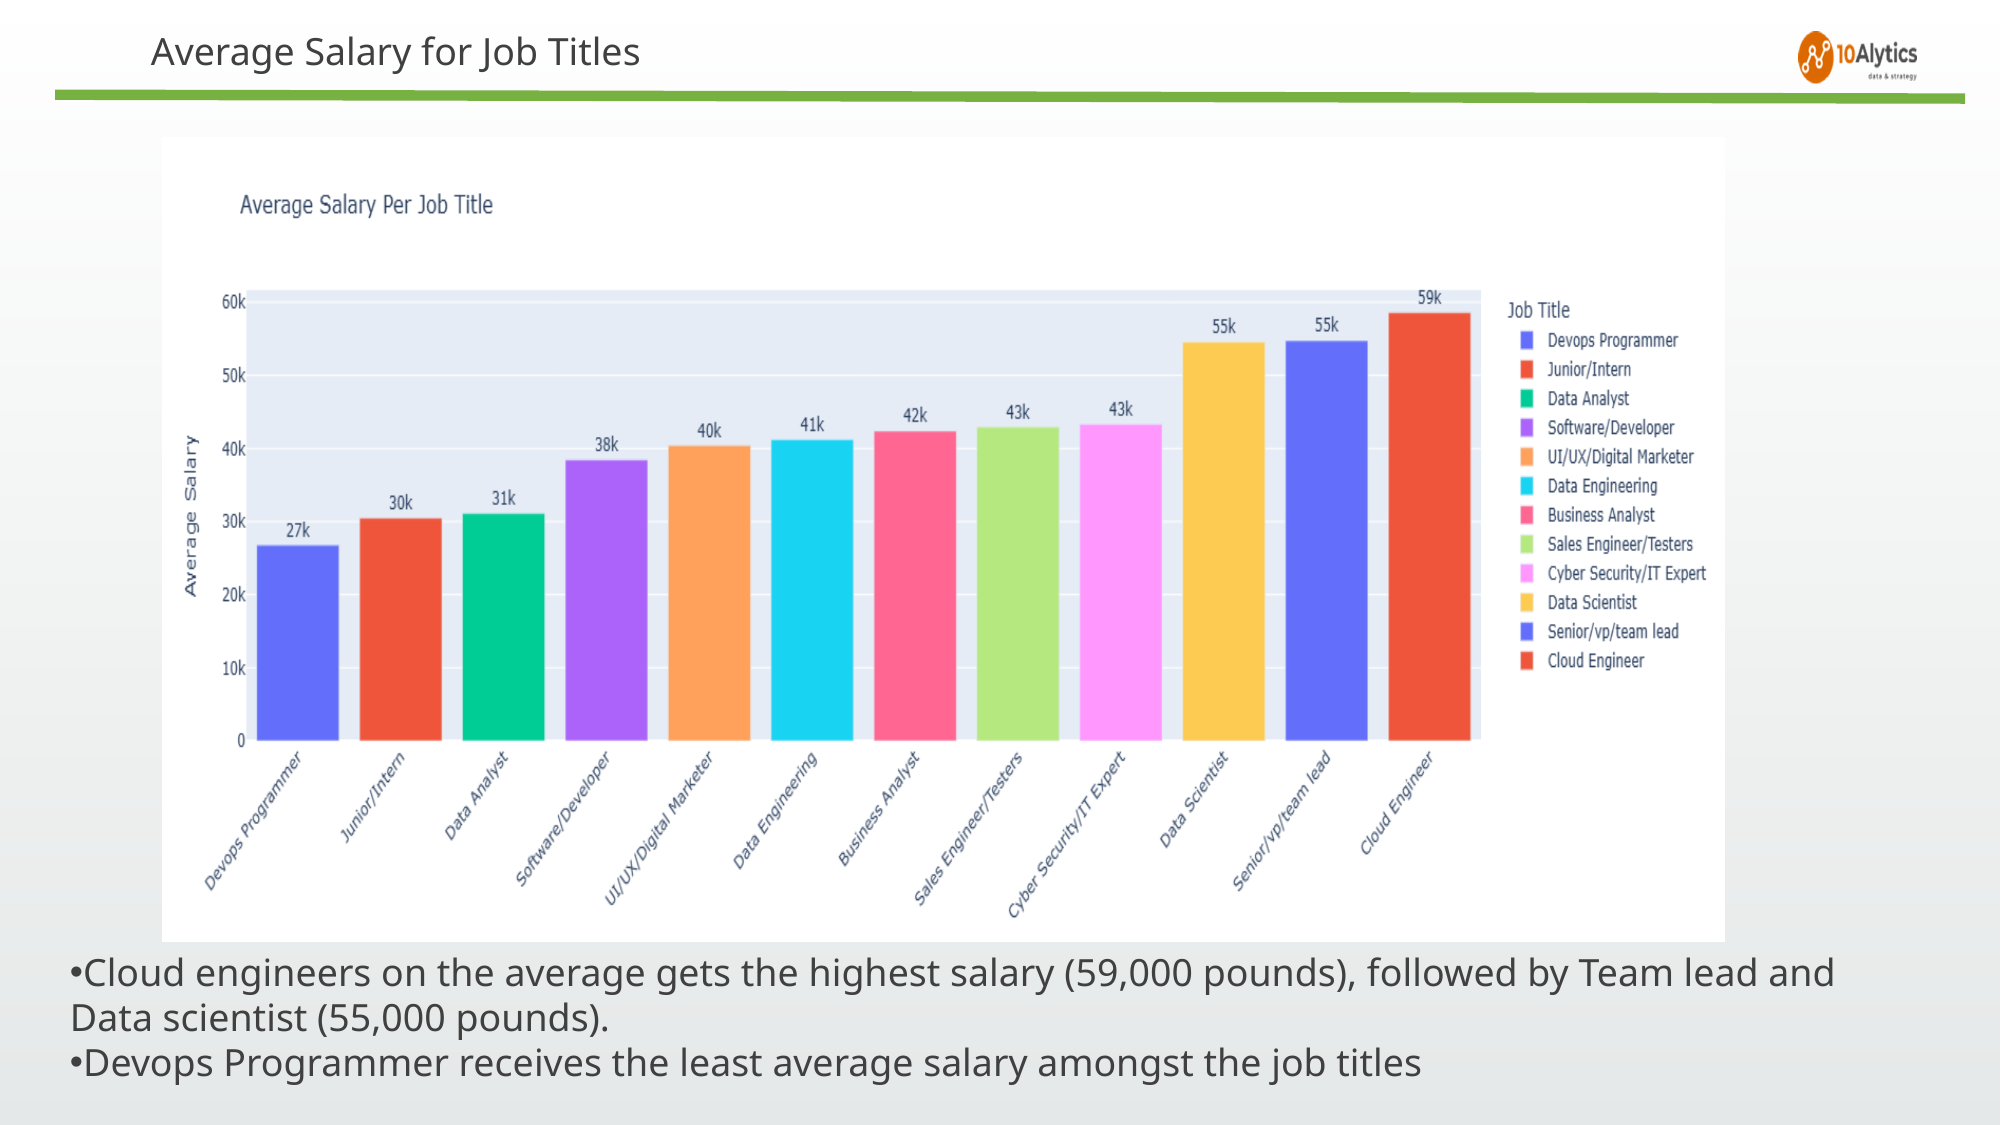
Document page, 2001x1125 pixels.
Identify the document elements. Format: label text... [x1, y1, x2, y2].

picture [162, 137, 1725, 942]
text_box Average Salary for Job Titles [135, 24, 1575, 81]
text_box Cloud engineers on the average gets the highest salary (59,000 pounds), followed by Team lead and Data scientist (55,000 pounds). Devops Programmer receives the least average salary amongst the job titles [55, 941, 1917, 1092]
picture [1798, 31, 1917, 84]
